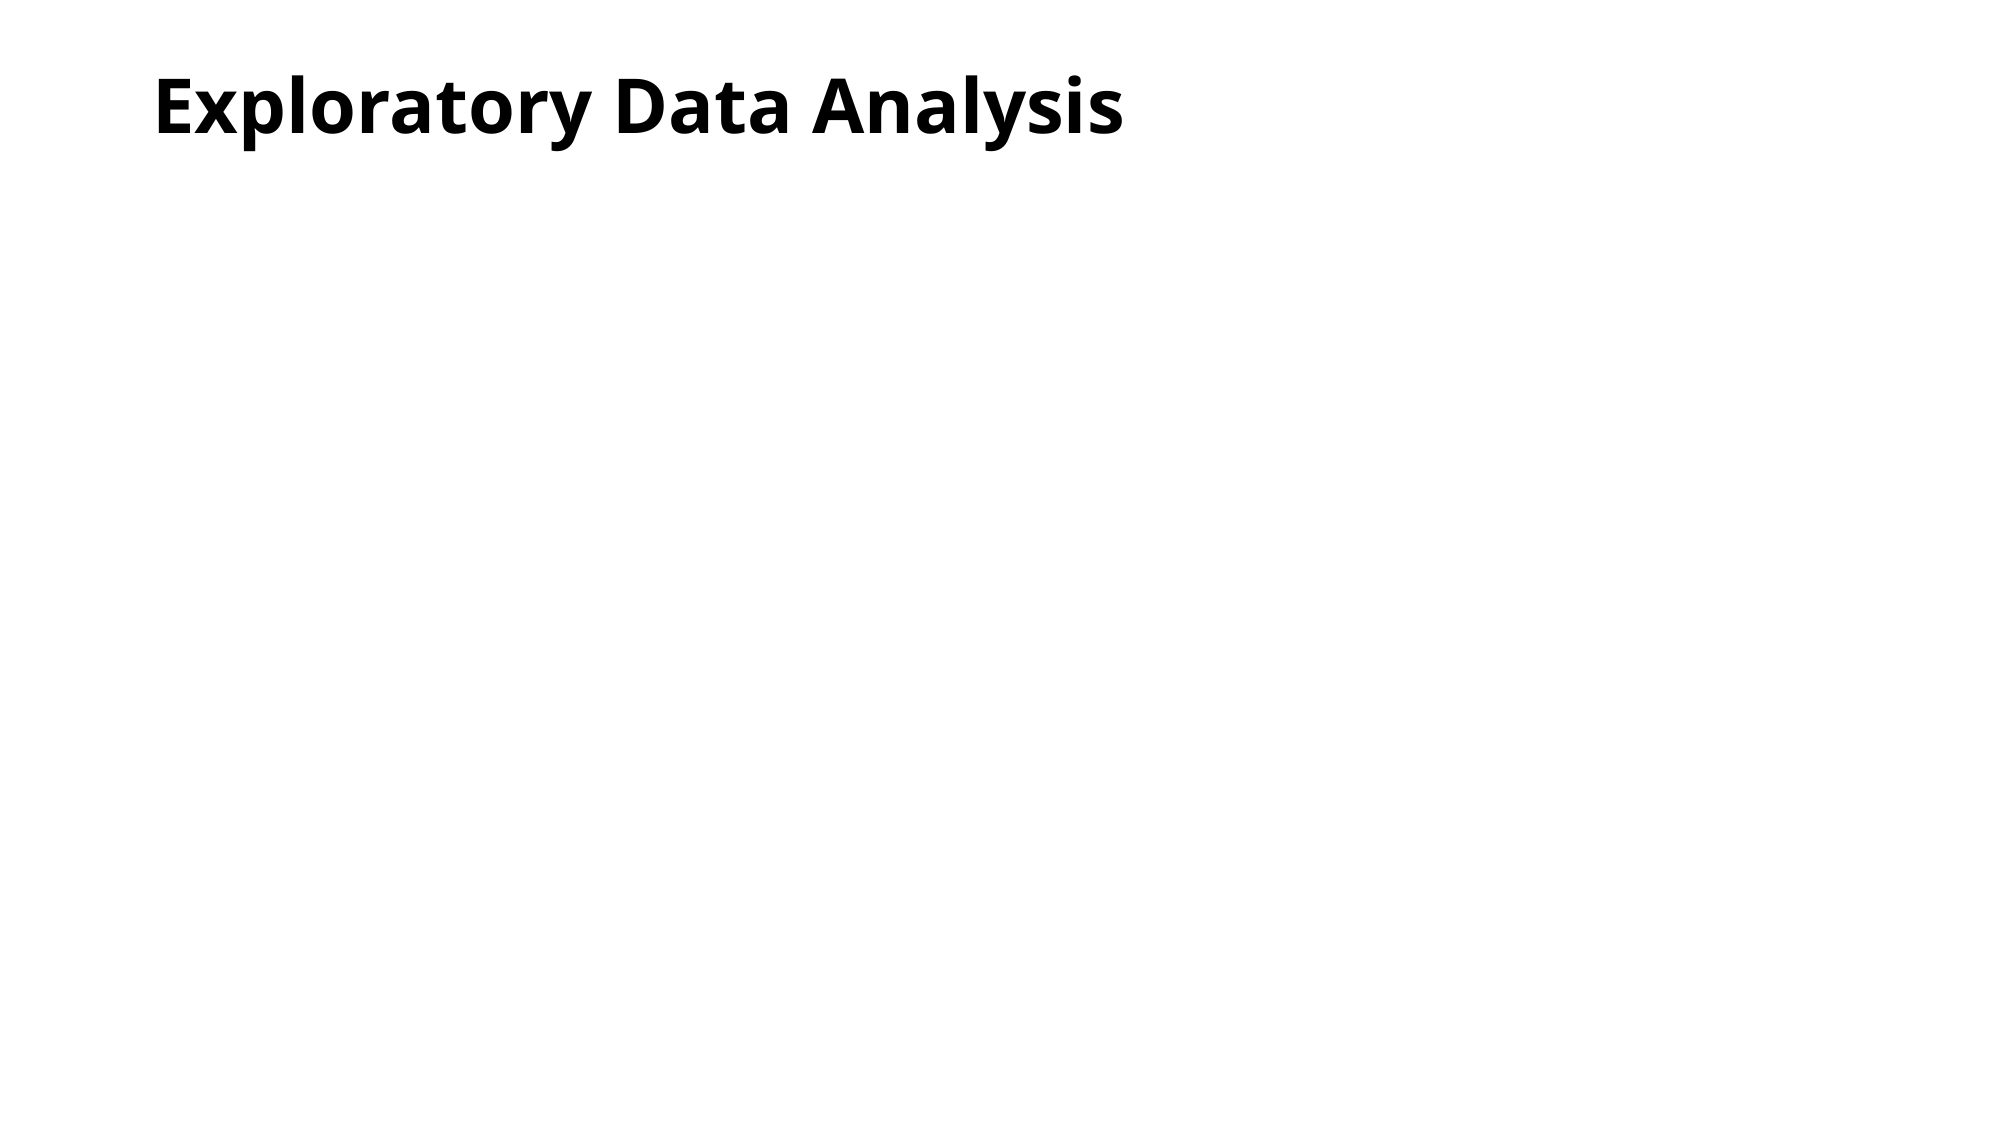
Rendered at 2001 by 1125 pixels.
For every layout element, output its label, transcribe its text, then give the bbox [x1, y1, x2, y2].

title Exploratory Data Analysis [137, 59, 1863, 158]
